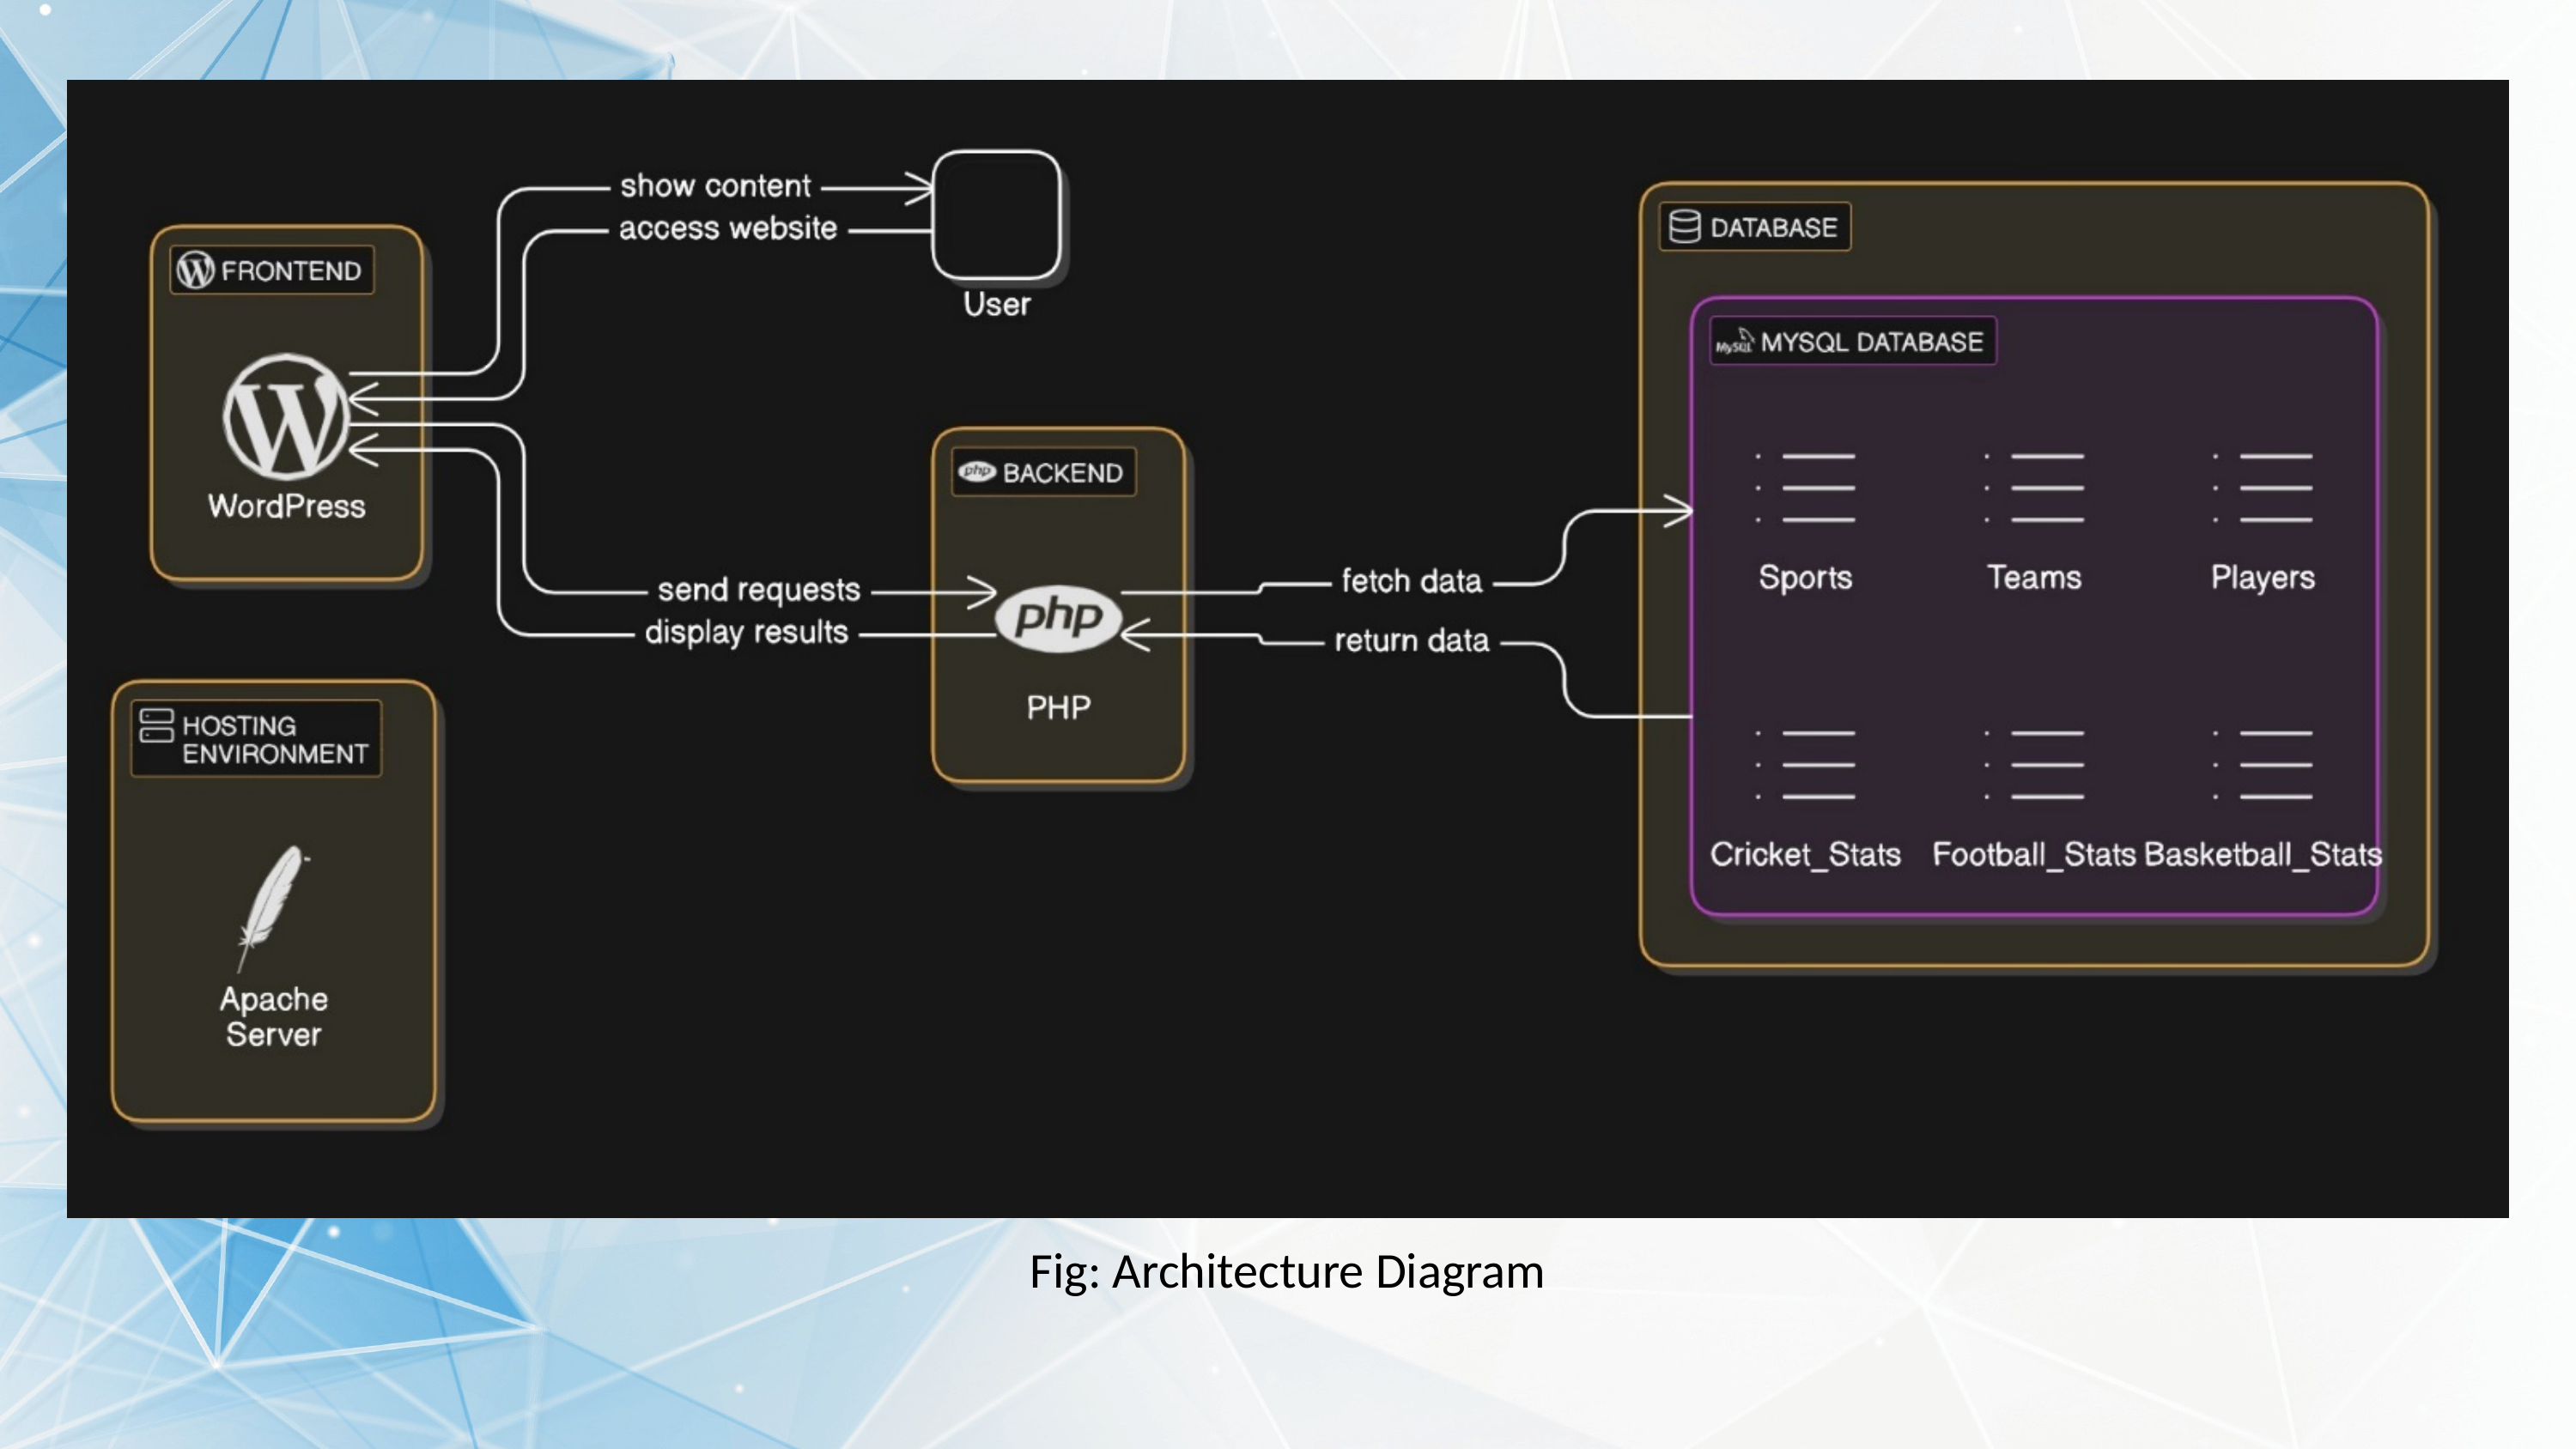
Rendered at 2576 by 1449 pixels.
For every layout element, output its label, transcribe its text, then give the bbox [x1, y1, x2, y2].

picture [0, 0, 2576, 1449]
text_box Fig: Architecture Diagram [1003, 1231, 1573, 1365]
